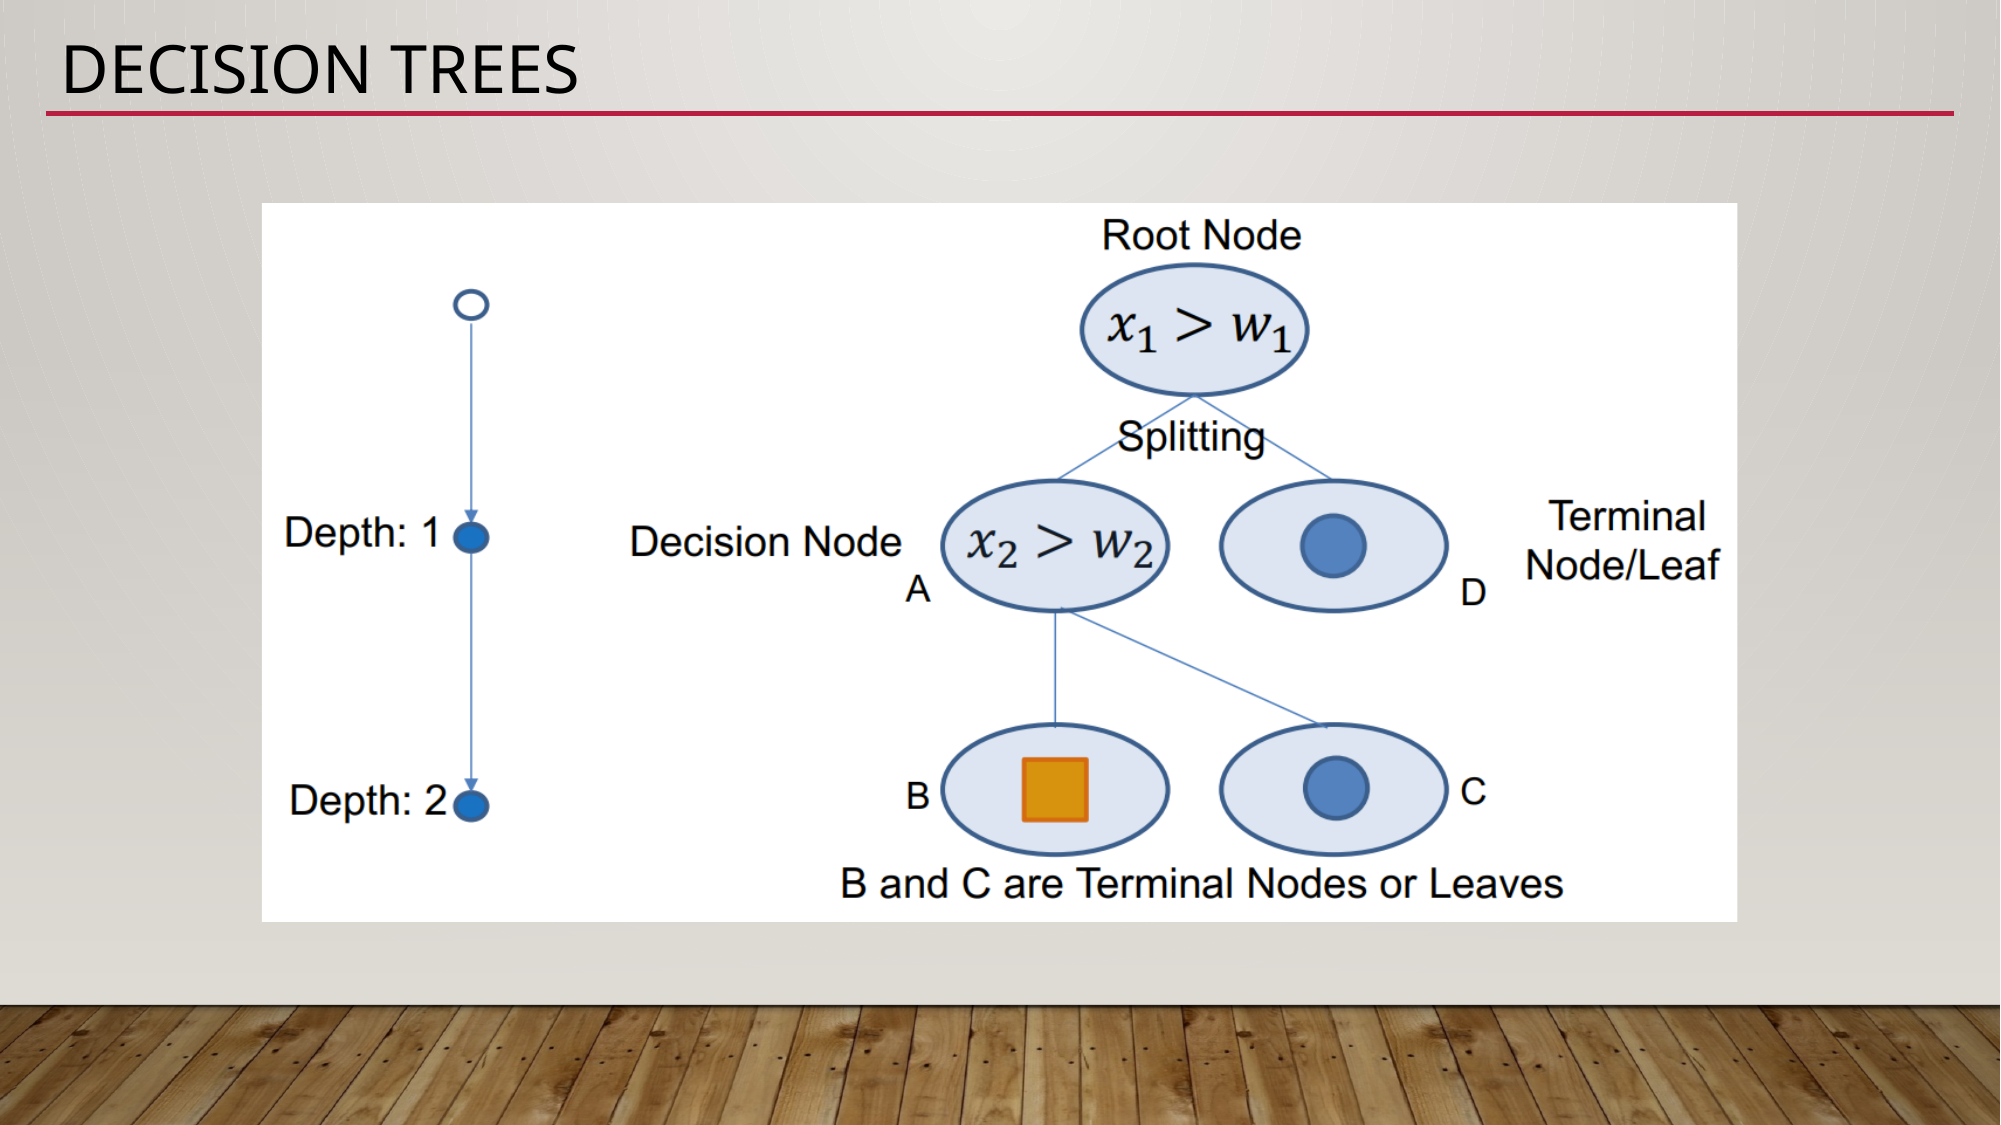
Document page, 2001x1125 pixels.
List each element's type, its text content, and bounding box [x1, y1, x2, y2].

title Decision trees [45, 28, 1954, 201]
picture [0, 1005, 2000, 1125]
picture [261, 203, 1738, 922]
